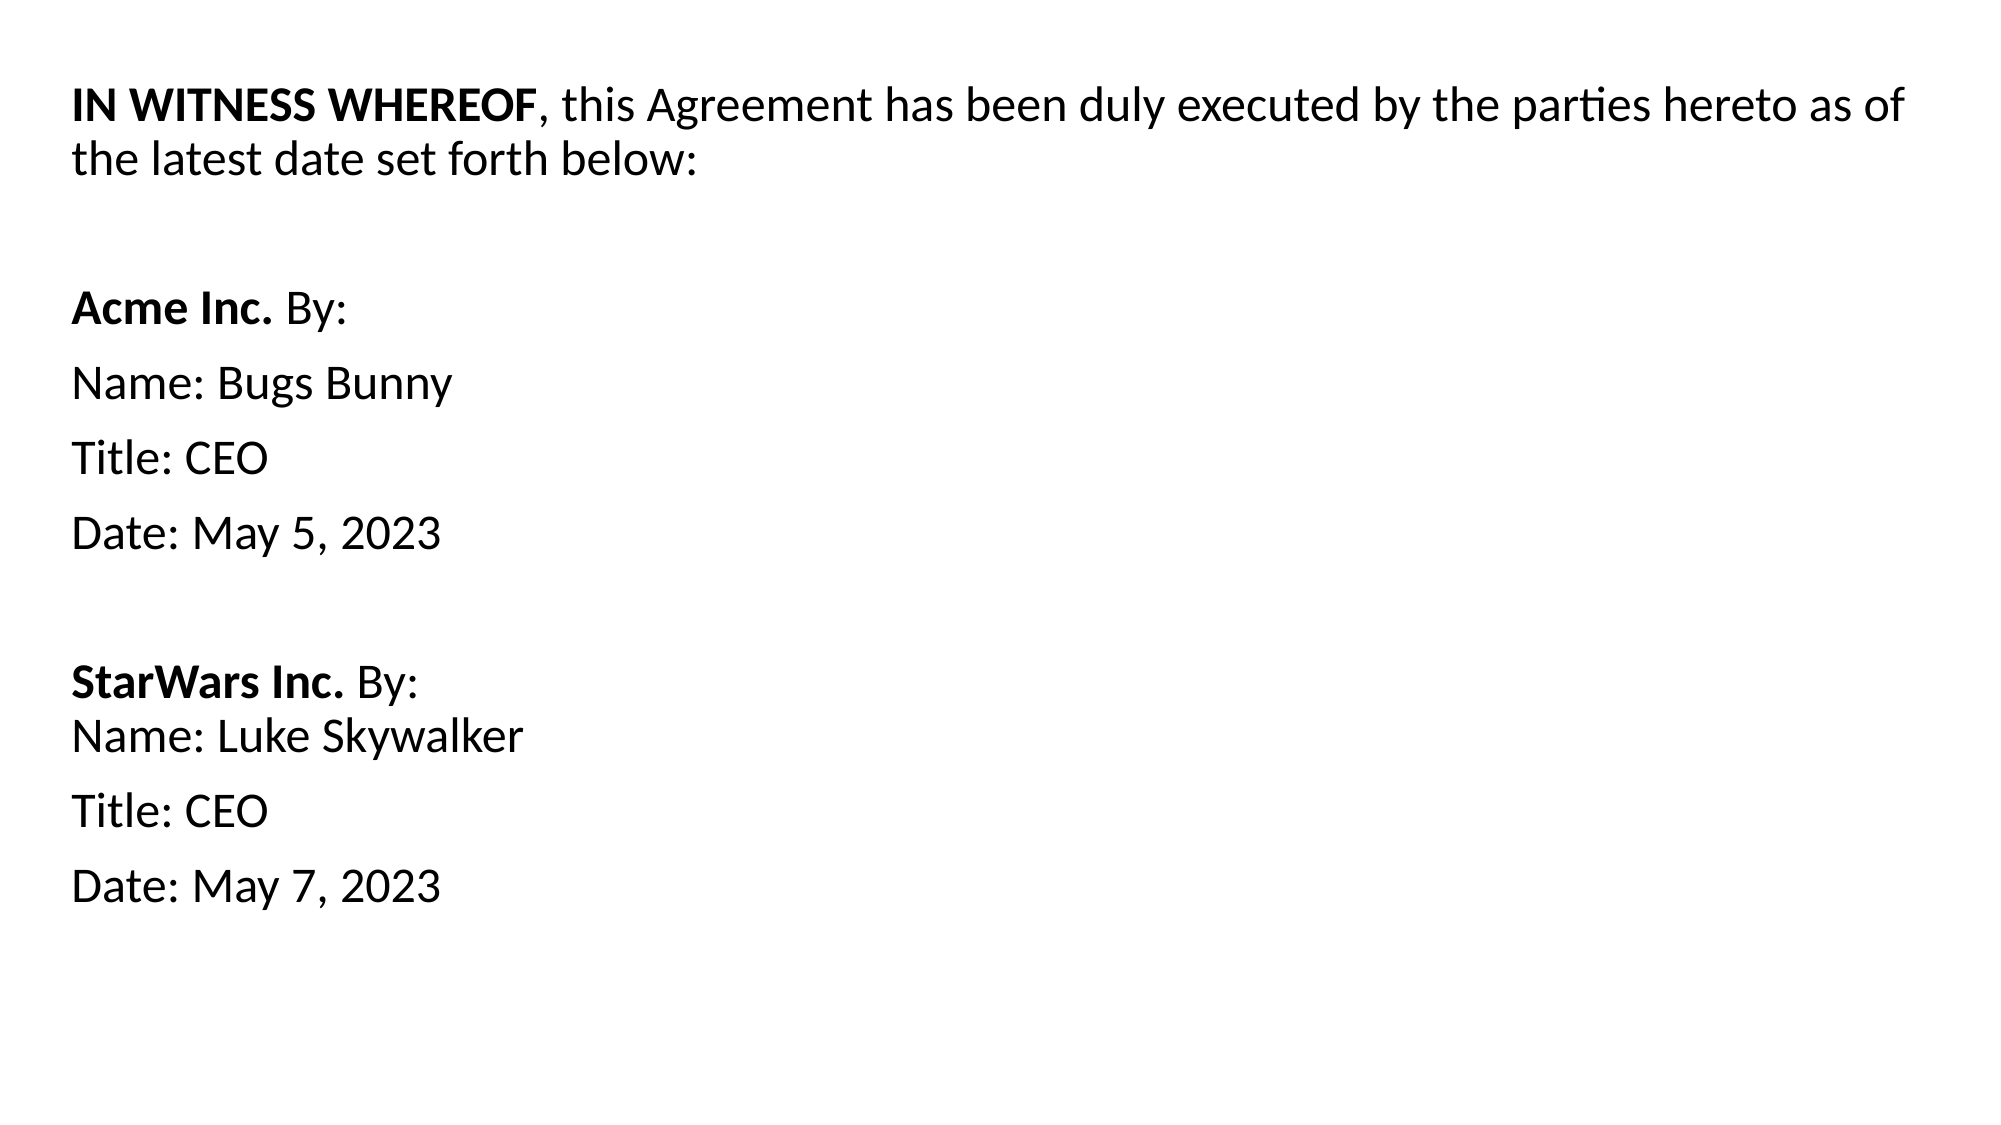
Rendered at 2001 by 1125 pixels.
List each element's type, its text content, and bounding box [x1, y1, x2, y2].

list IN WITNESS WHEREOF, this Agreement has been duly executed by the parties hereto as of the latest date set forth below: Acme Inc. By: Name: Bugs Bunny Title: CEO Date: May 5, 2023 StarWars Inc. By: Name: Luke Skywalker Title: CEO Date: May 7, 2023 [56, 70, 1955, 1089]
